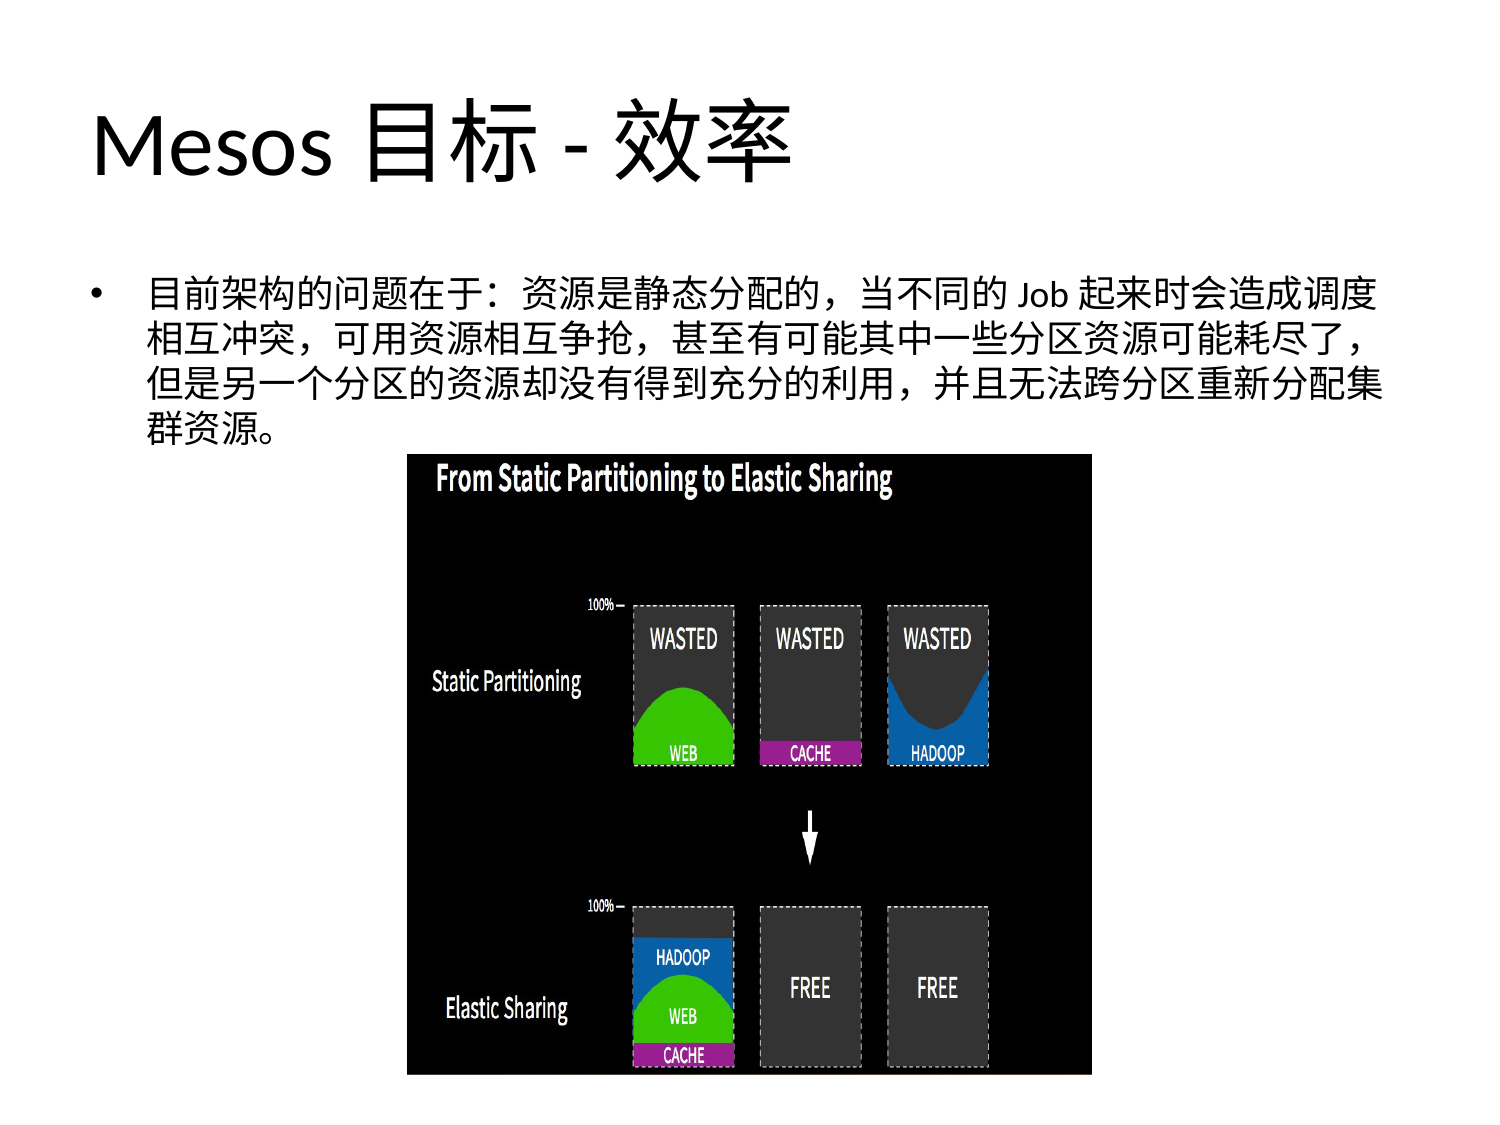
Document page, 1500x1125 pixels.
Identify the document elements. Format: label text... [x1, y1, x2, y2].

list 目前架构的问题在于：资源是静态分配的，当不同的Job起来时会造成调度相互冲突，可用资源相互争抢，甚至有可能其中一些分区资源可能耗尽了，但是另一个分区的资源却没有得到充分的利用，并且无法跨分区重新分配集群资源。 [75, 262, 1425, 1005]
picture [407, 454, 1092, 1076]
title Mesos目标-效率 [75, 45, 1425, 233]
